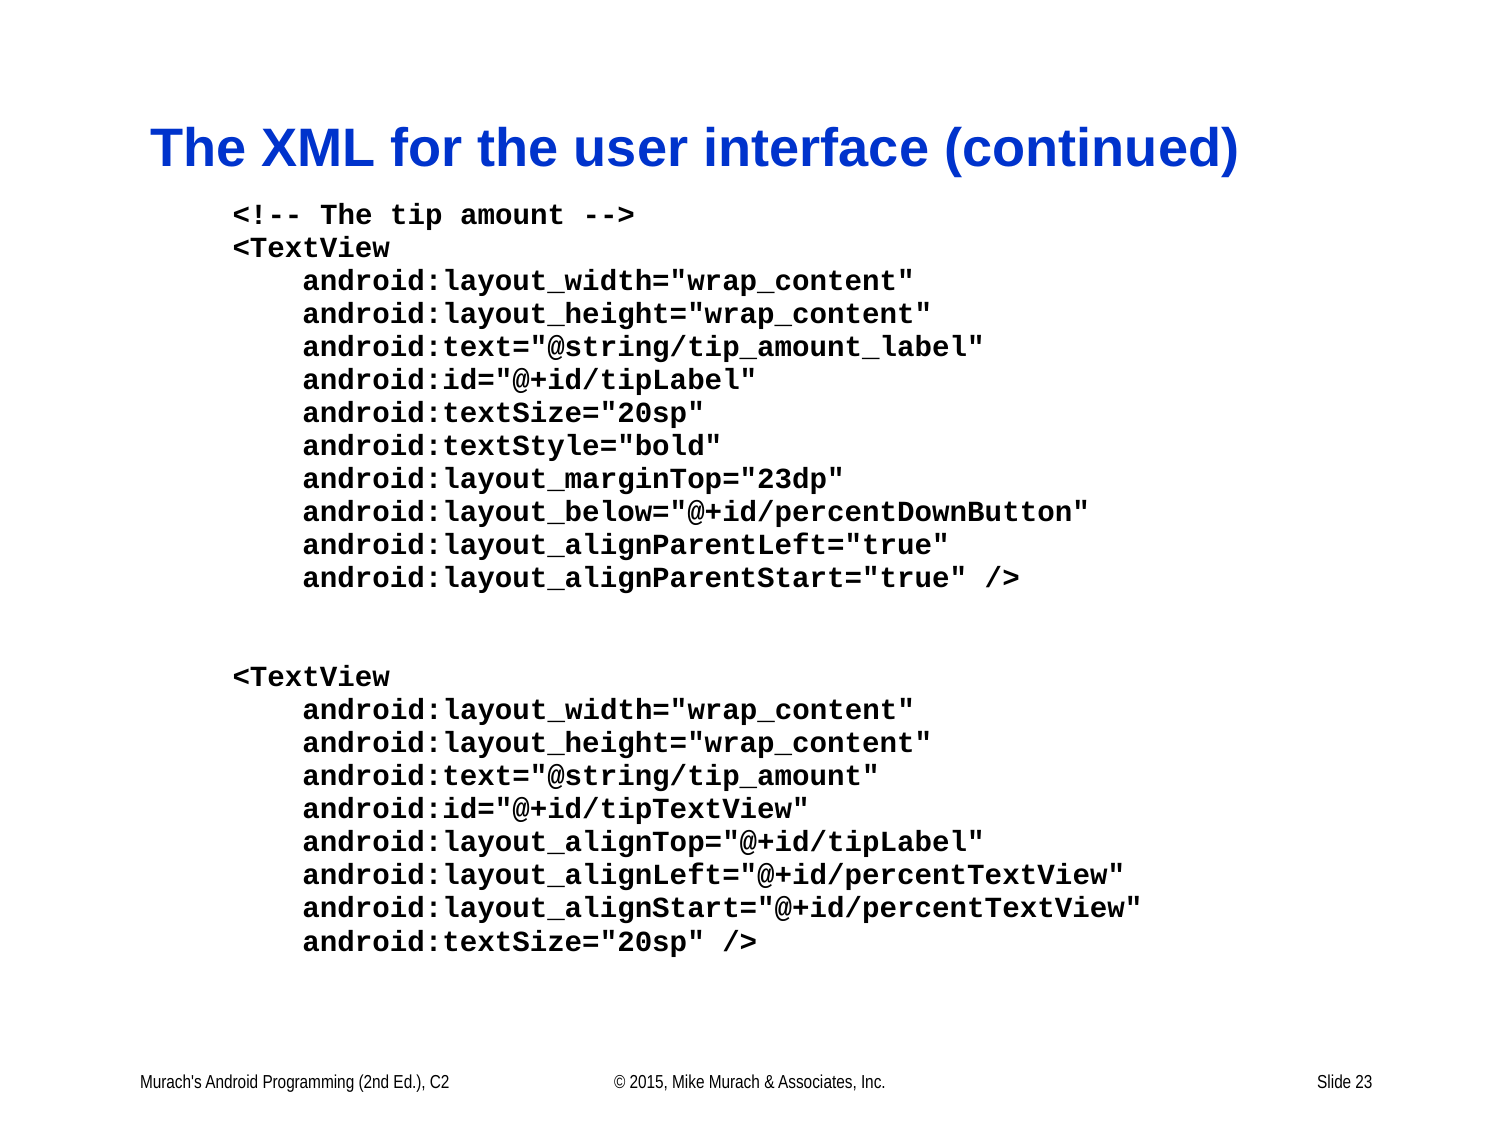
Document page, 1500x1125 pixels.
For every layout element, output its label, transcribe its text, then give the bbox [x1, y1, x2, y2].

slide_number Slide 23 [1074, 1025, 1388, 1100]
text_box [162, 199, 1361, 967]
footer © 2015, Mike Murach & Associates, Inc. [474, 1025, 1025, 1100]
slide_number Murach's Android Programming (2nd Ed.), C2 [125, 1025, 474, 1100]
title The XML for the user interface (continued) [150, 112, 1350, 179]
